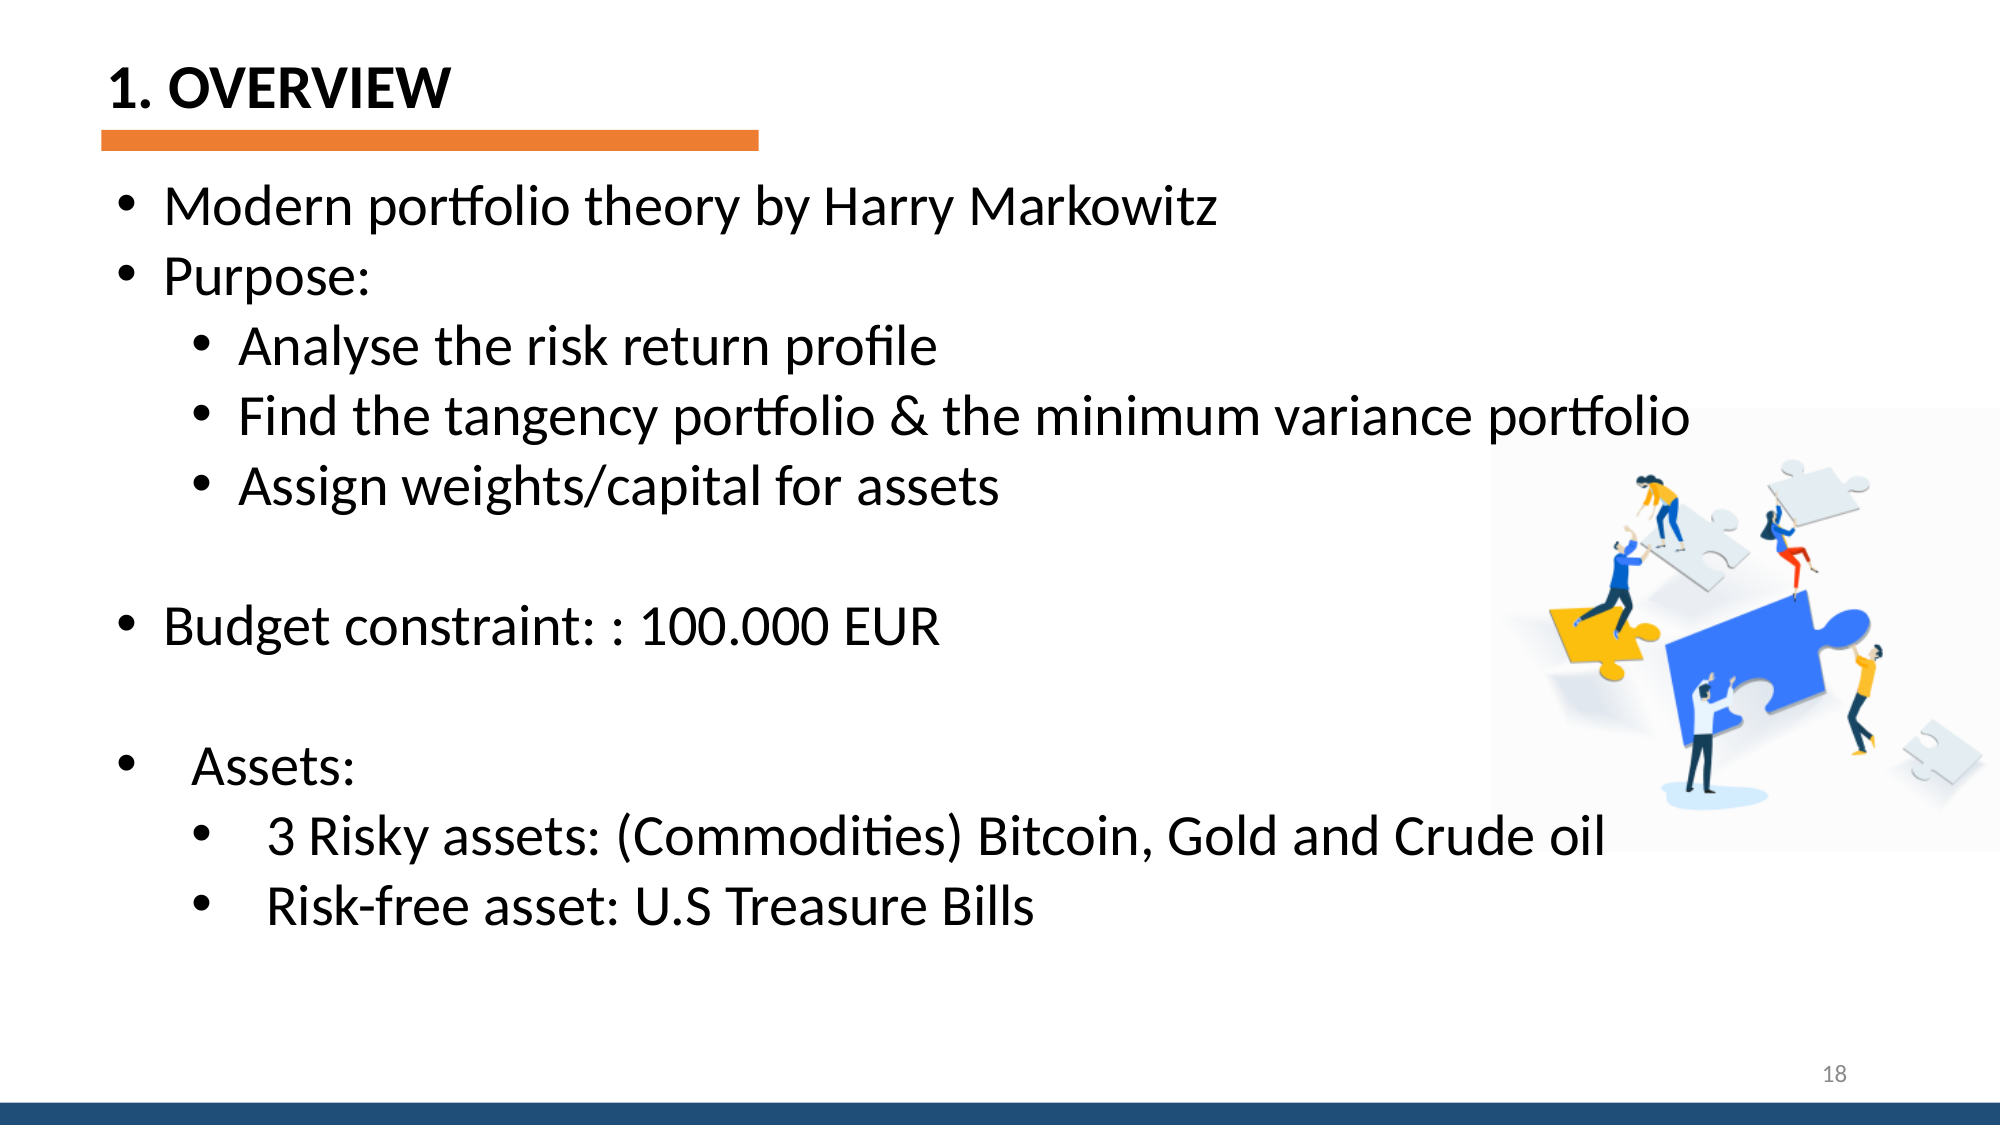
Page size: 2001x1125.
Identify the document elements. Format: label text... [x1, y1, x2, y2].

text_box [0, 1102, 2000, 1125]
slide_number 18 [1412, 1042, 1863, 1103]
picture [1491, 408, 2000, 852]
text_box [100, 141, 760, 152]
text_box Modern portfolio theory by Harry Markowitz Purpose: Analyse the risk return profile Find the tangency portfolio & the minimum variance portfolio Assign weights/capital for assets Budget constraint: : 100.000 EUR Assets: 3 Risky assets: (Commodities) Bitcoin, Gold and Crude oil Risk-free asset: U.S Treasure Bills [101, 159, 1896, 1015]
title 1. OVERVIEW [90, 36, 1896, 141]
